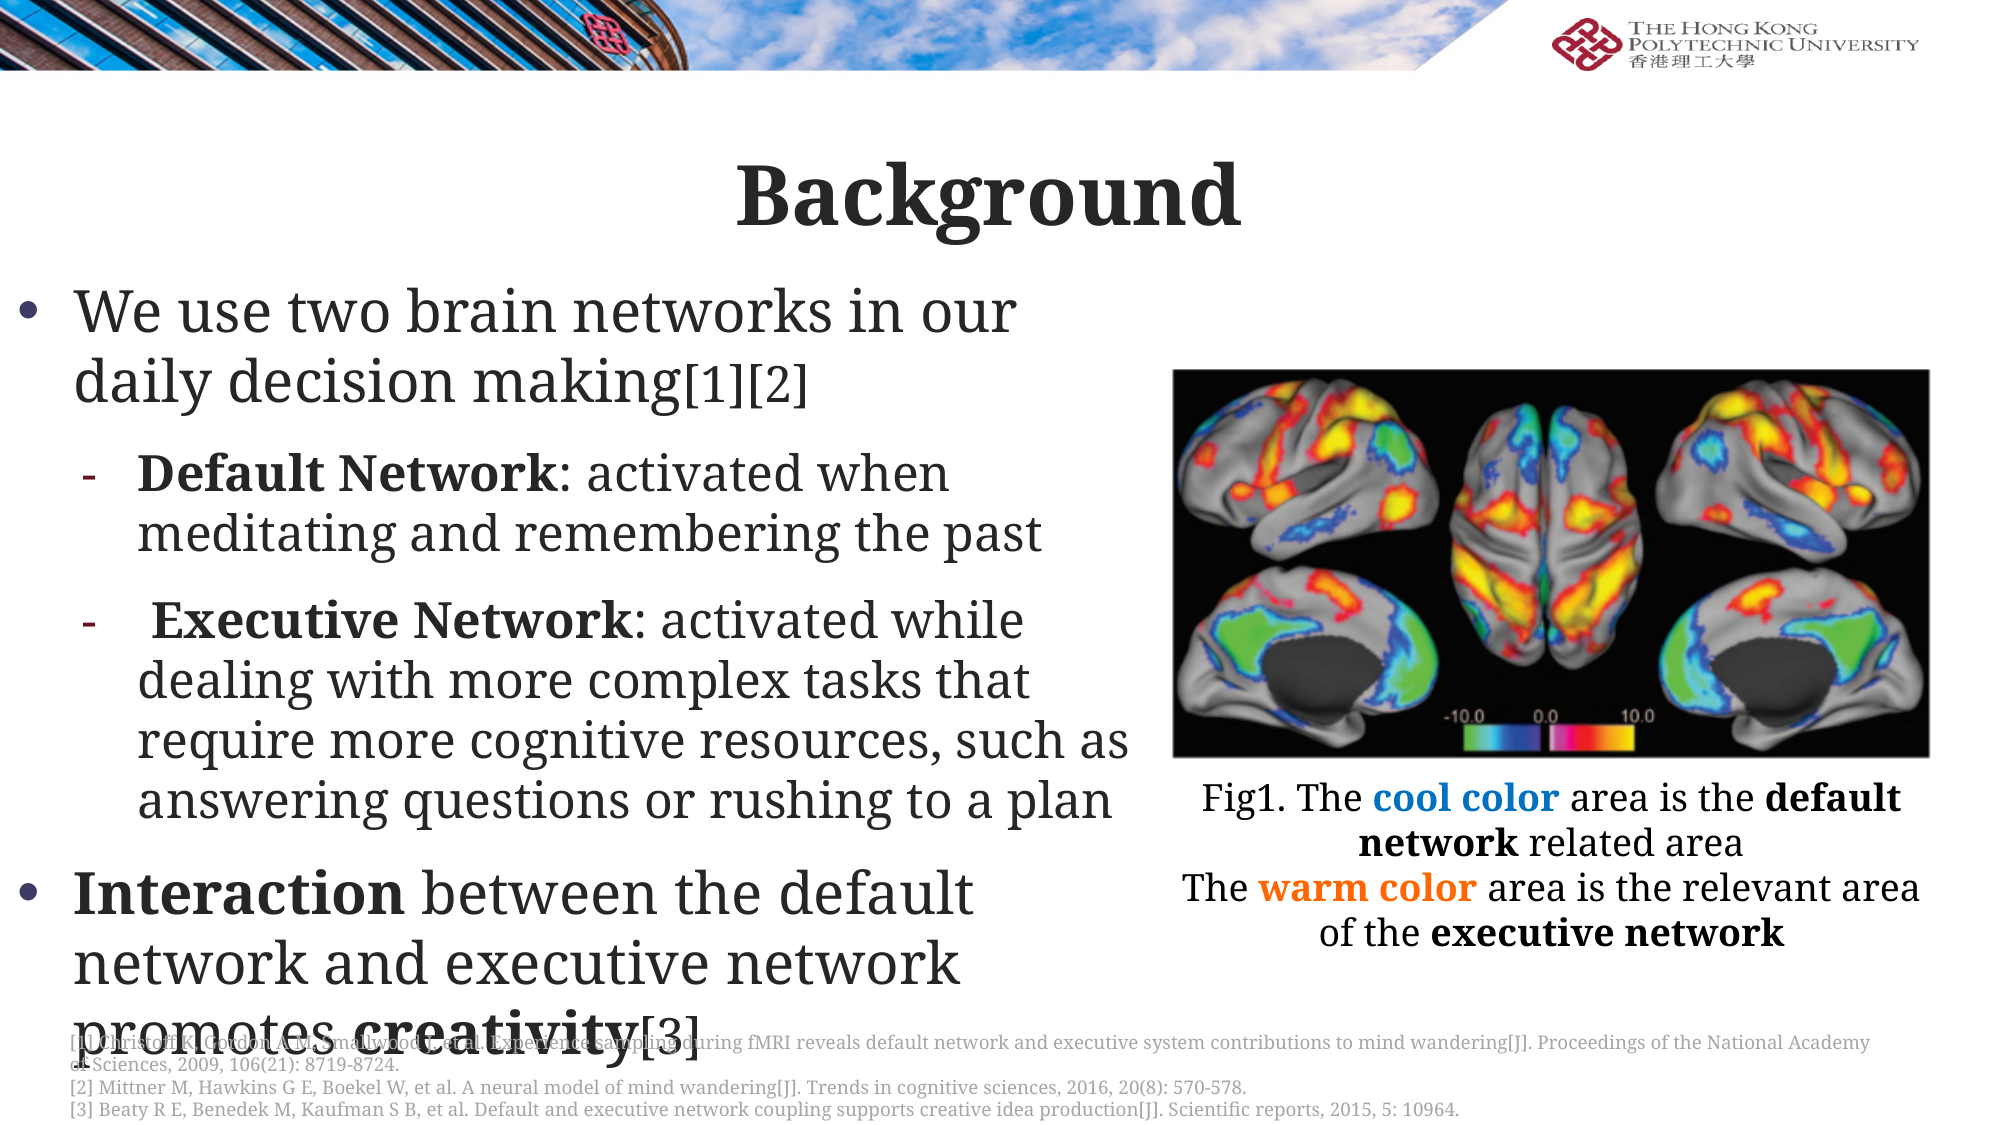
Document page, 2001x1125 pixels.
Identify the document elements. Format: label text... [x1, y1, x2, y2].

text_box Fig1. The cool color area is the default network related area The warm color area is the relevant area of the executive network [1157, 776, 1946, 962]
title Background [55, 137, 1924, 250]
picture [8, 0, 18, 5]
list We use two brain networks in our daily decision making[1][2] Default Network: activated when meditating and remembering the past Executive Network: activated while dealing with more complex tasks that require more cognitive resources, such as answering questions or rushing to a plan Interaction between the default network and executive network promotes creativity[3] [0, 267, 1158, 1125]
text_box [1] Christoff K, Gordon A M, Smallwood J, et al. Experience sampling during fMRI reveals default network and executive system contributions to mind wandering[J]. Proceedings of the National Academy of Sciences, 2009, 106(21): 8719-8724. [2] Mittner M, Hawkins G E, Boekel W, et al. A neural model of mind wandering[J]. Trends in cognitive sciences, 2016, 20(8): 570-578. [3] Beaty R E, Benedek M, Kaufman S B, et al. Default and executive network coupling supports creative idea production[J]. Scientific reports, 2015, 5: 10964. [54, 1023, 1888, 1125]
picture [0, 0, 2000, 1125]
